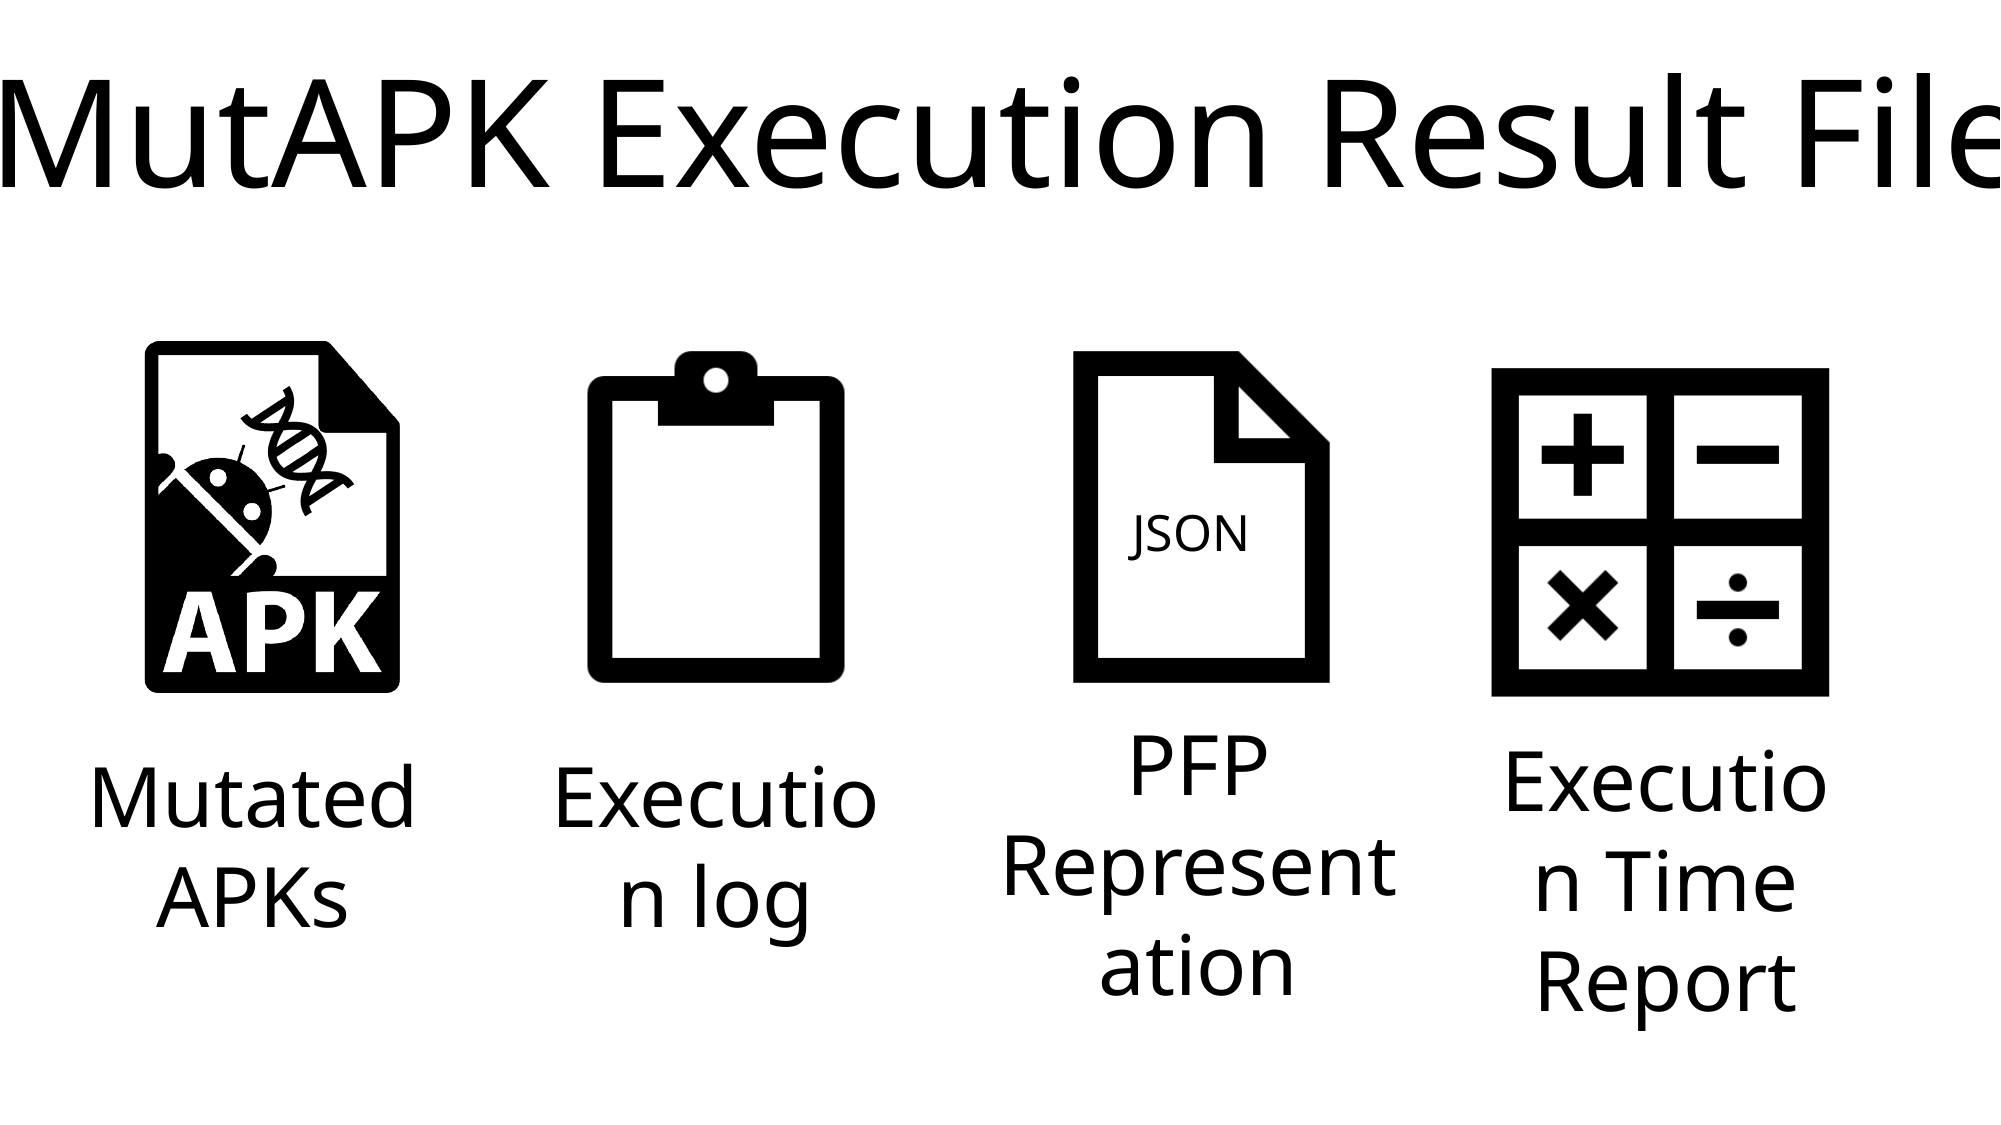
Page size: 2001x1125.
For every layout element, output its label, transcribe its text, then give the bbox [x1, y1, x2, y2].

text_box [96, 341, 448, 693]
text_box Execution log [517, 737, 915, 952]
picture [1445, 318, 1884, 756]
text_box Mutated APKs [0, 737, 517, 952]
text_box Execution Time Report [1482, 756, 1849, 1035]
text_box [1003, 318, 1400, 716]
picture [517, 318, 915, 716]
text_box PFP Representation [979, 704, 1418, 1020]
text_box MutAPK Execution Result Files [0, 30, 2000, 226]
